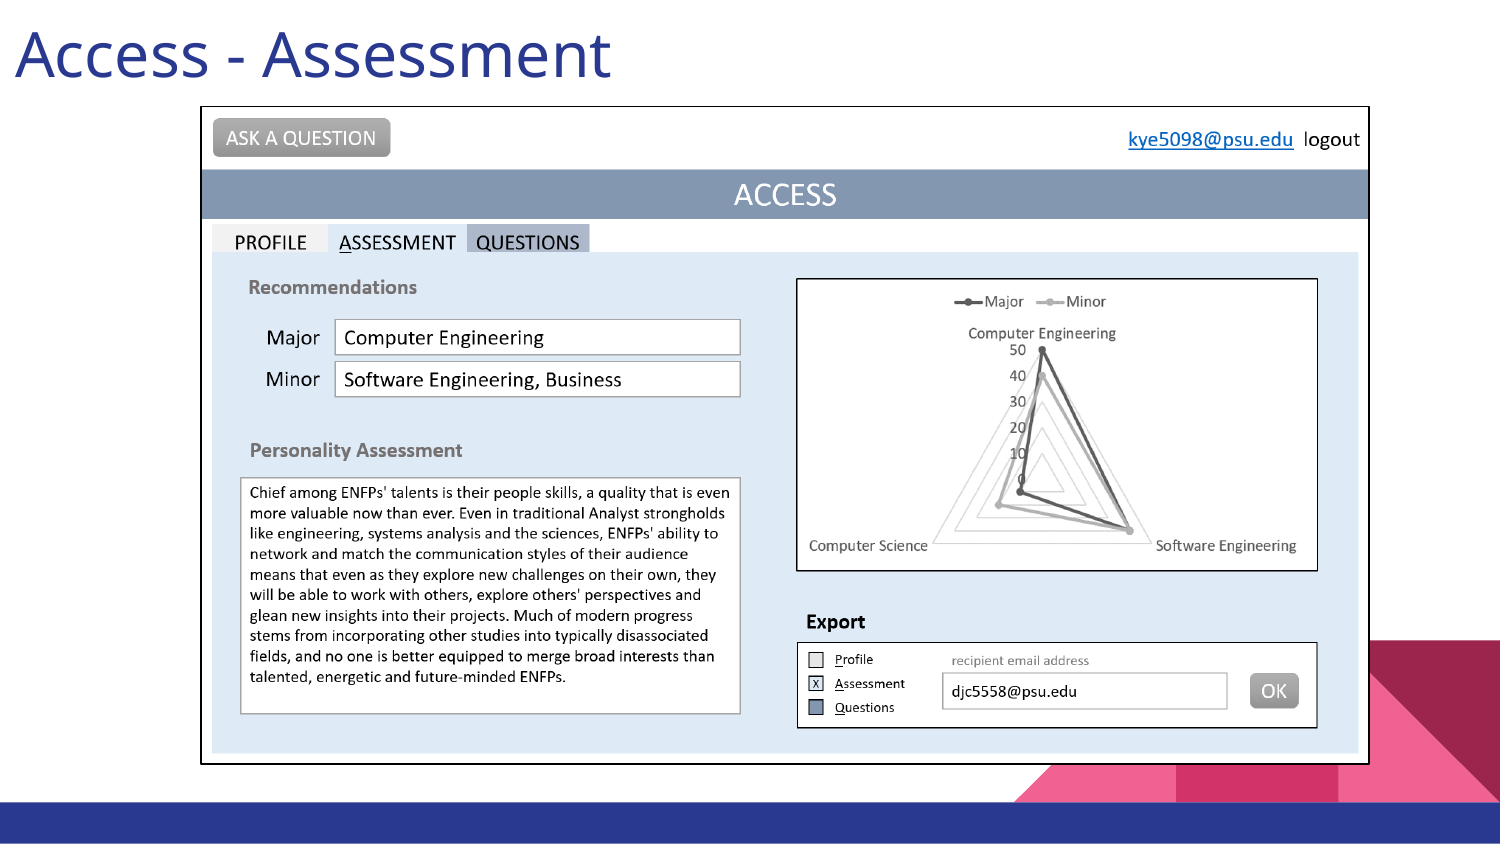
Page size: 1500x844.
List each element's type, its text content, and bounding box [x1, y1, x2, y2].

picture [201, 107, 1369, 764]
title Access - Assessment [0, 0, 1449, 167]
